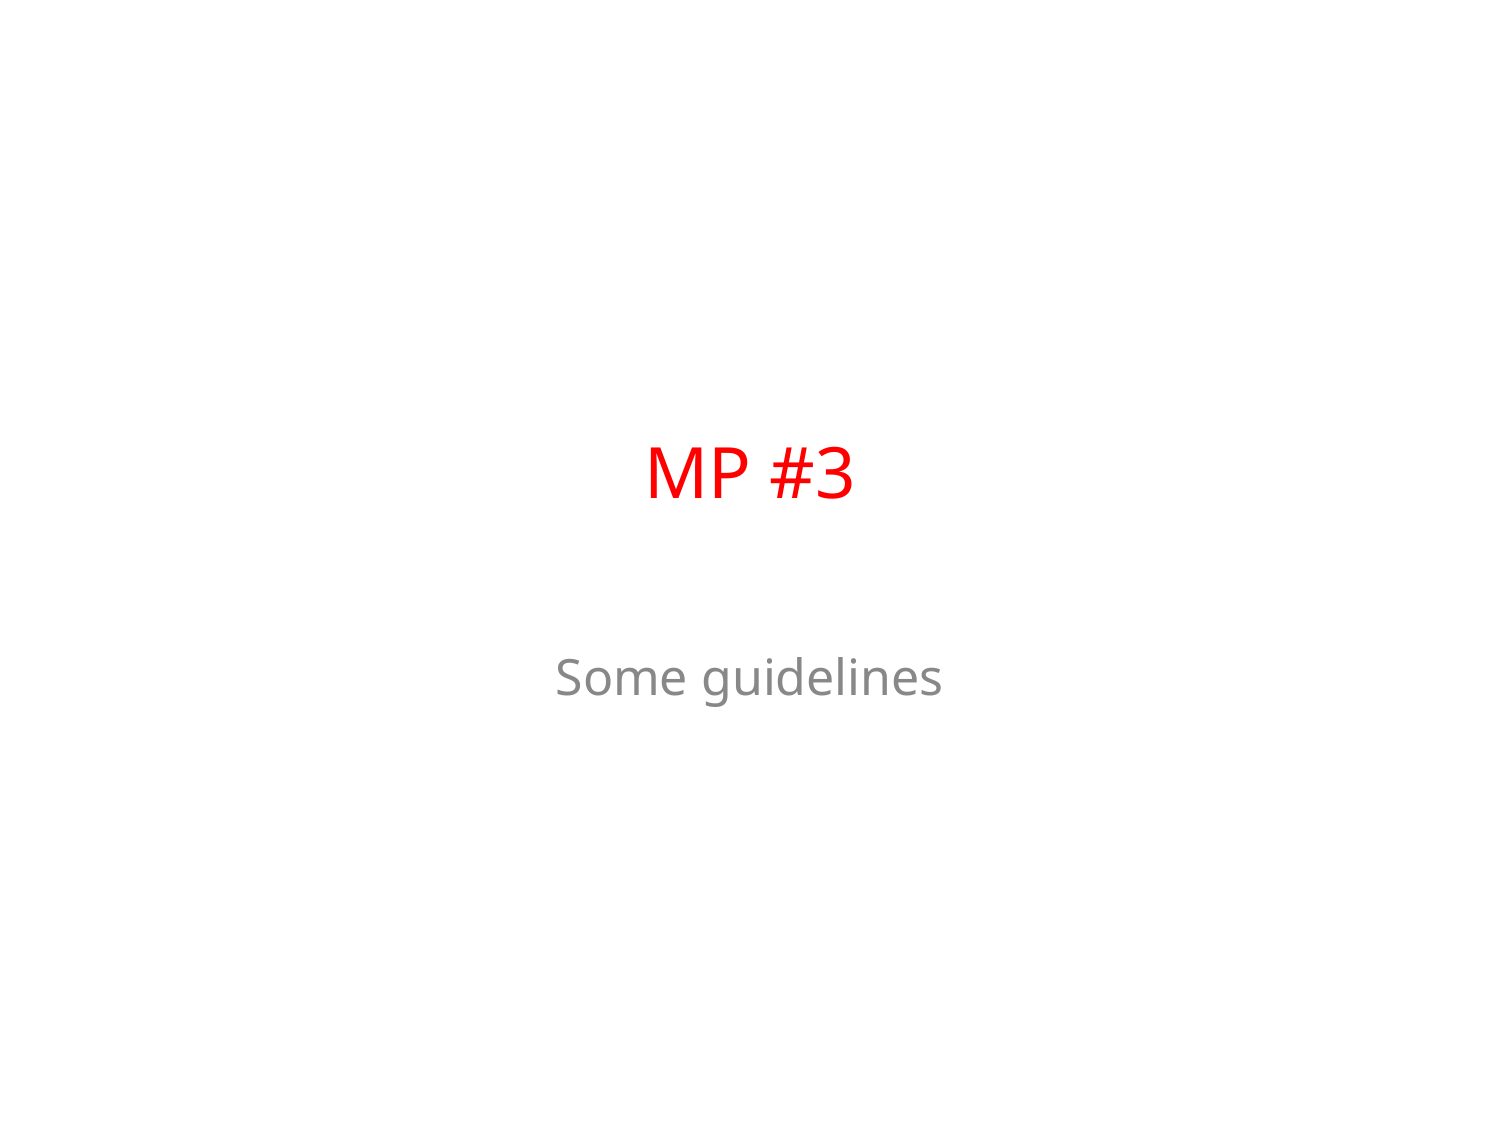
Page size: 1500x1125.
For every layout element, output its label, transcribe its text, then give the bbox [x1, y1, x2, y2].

subtitle Some guidelines [225, 637, 1275, 925]
title MP #3 [112, 349, 1388, 591]
